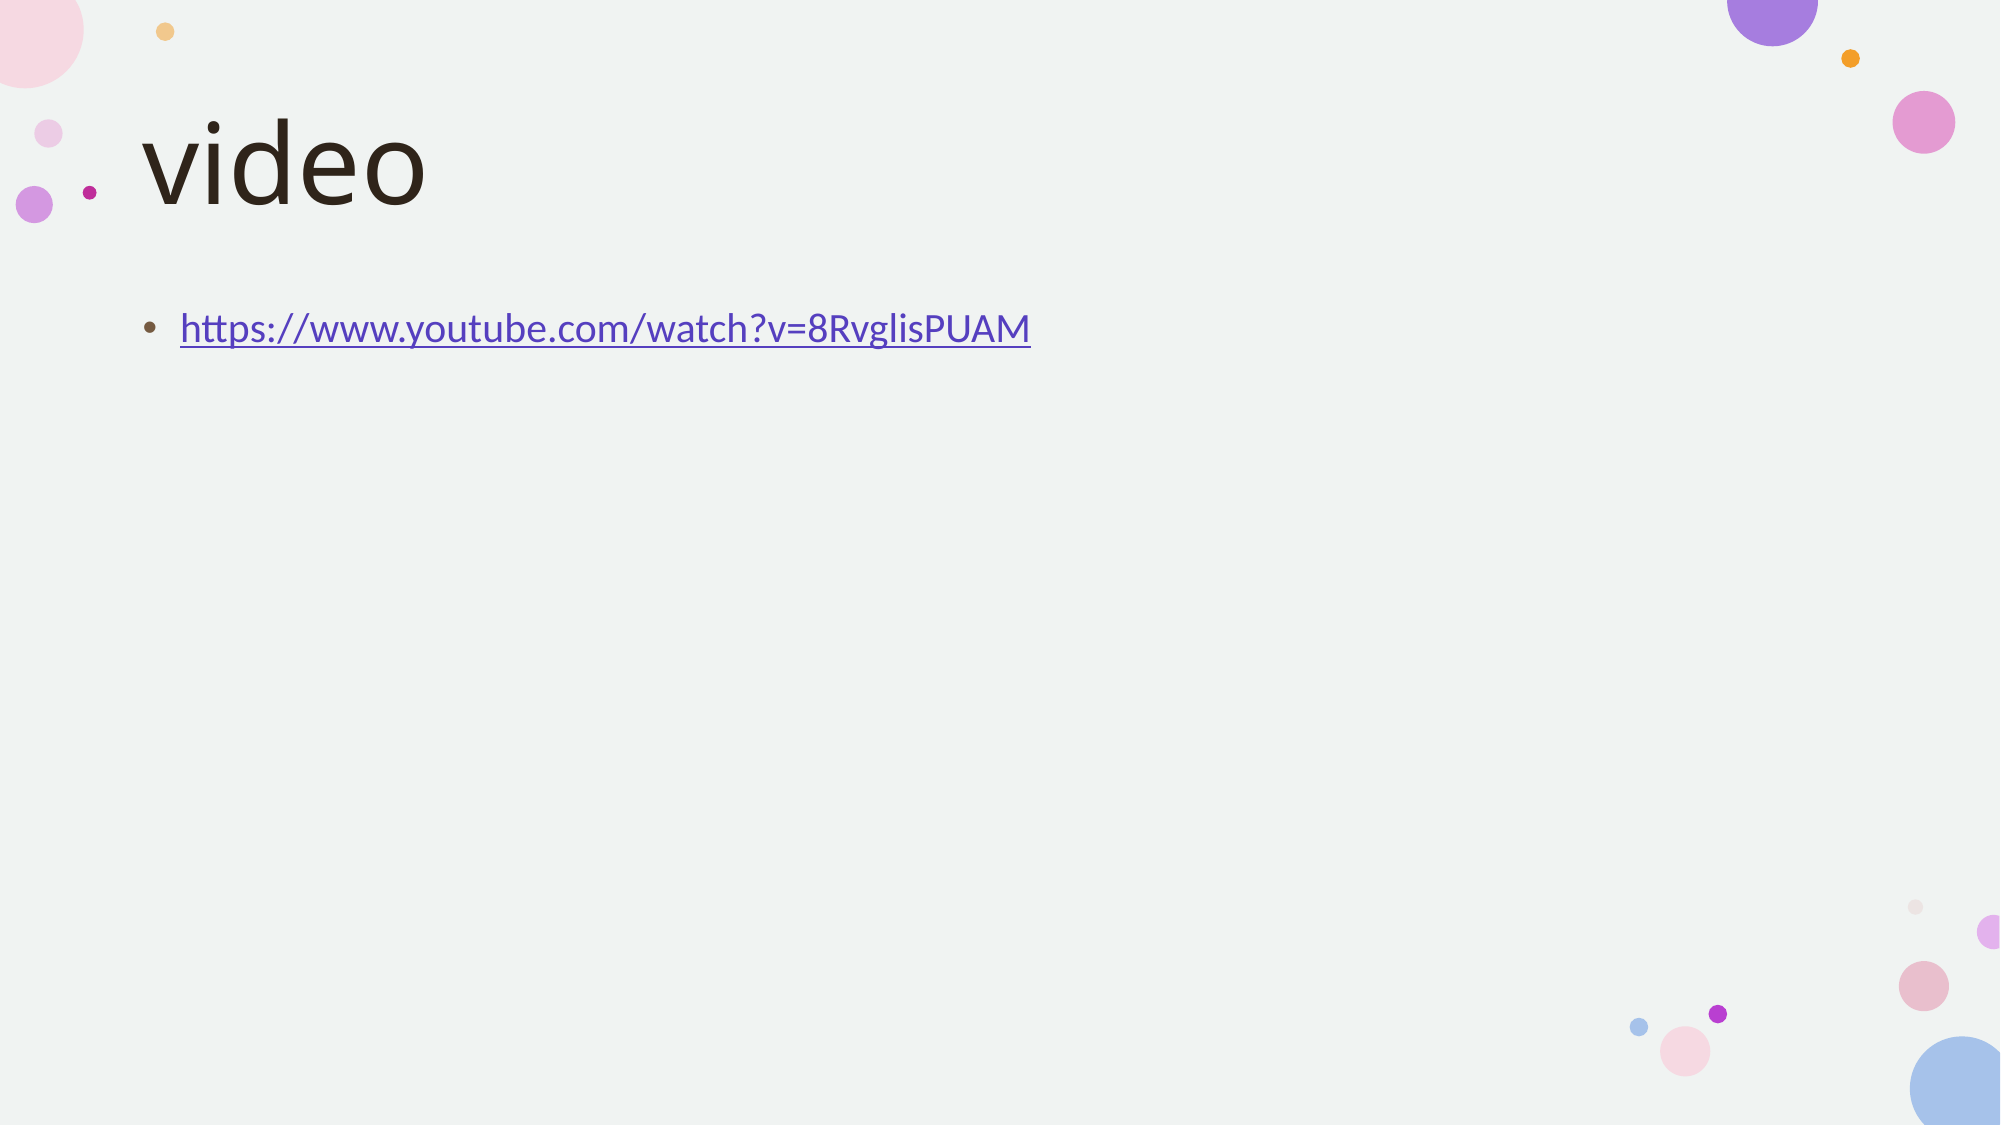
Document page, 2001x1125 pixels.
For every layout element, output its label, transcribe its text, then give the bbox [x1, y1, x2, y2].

list https://www.youtube.com/watch?v=8RvglisPUAM [127, 299, 1877, 1014]
title video [127, 59, 1877, 278]
